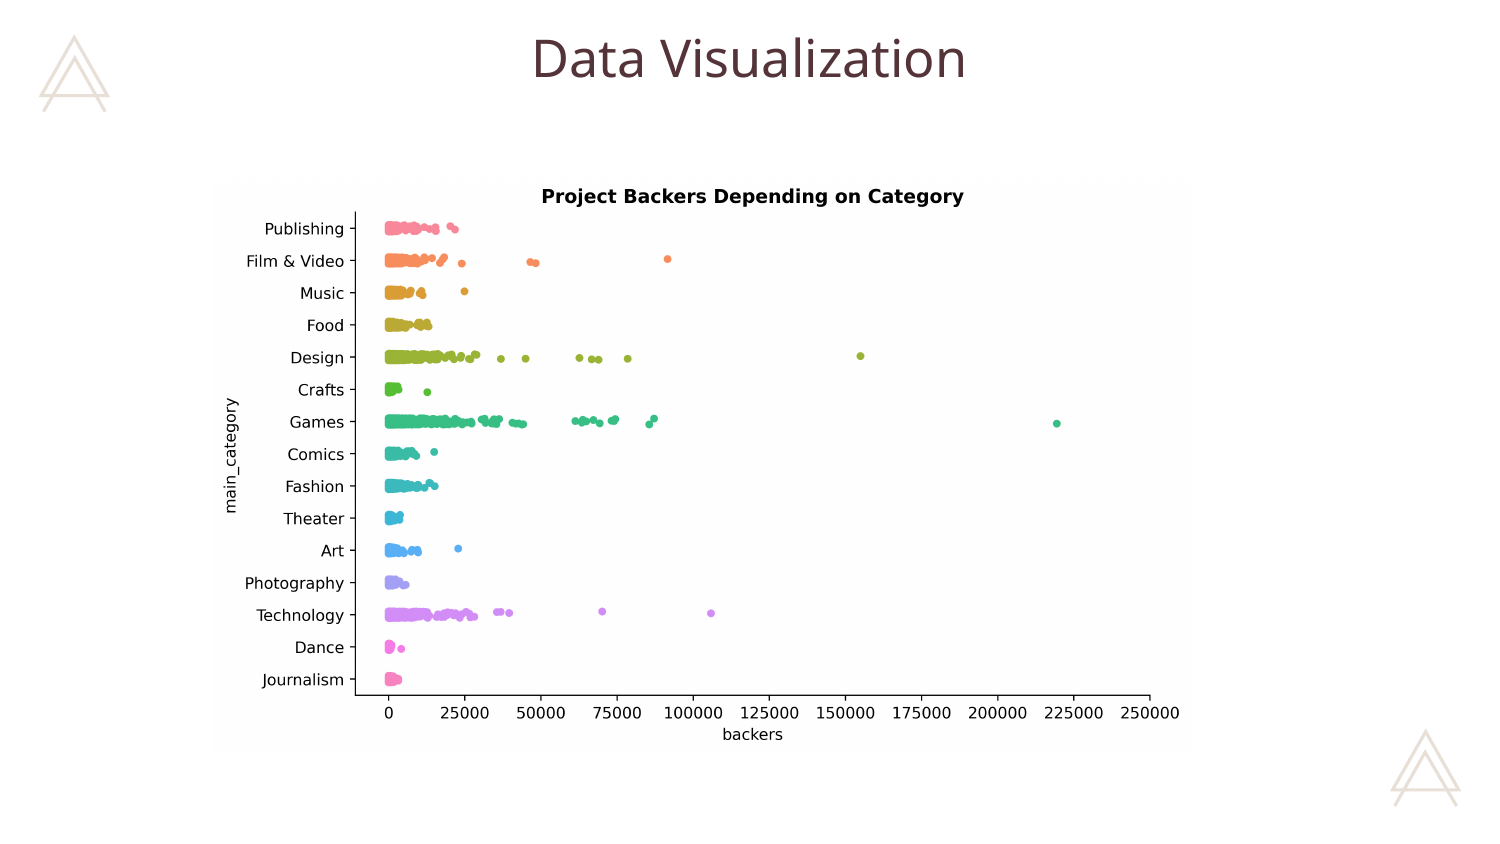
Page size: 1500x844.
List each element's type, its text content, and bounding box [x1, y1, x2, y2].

picture [211, 177, 1191, 754]
title Data Visualization [116, 10, 1384, 105]
